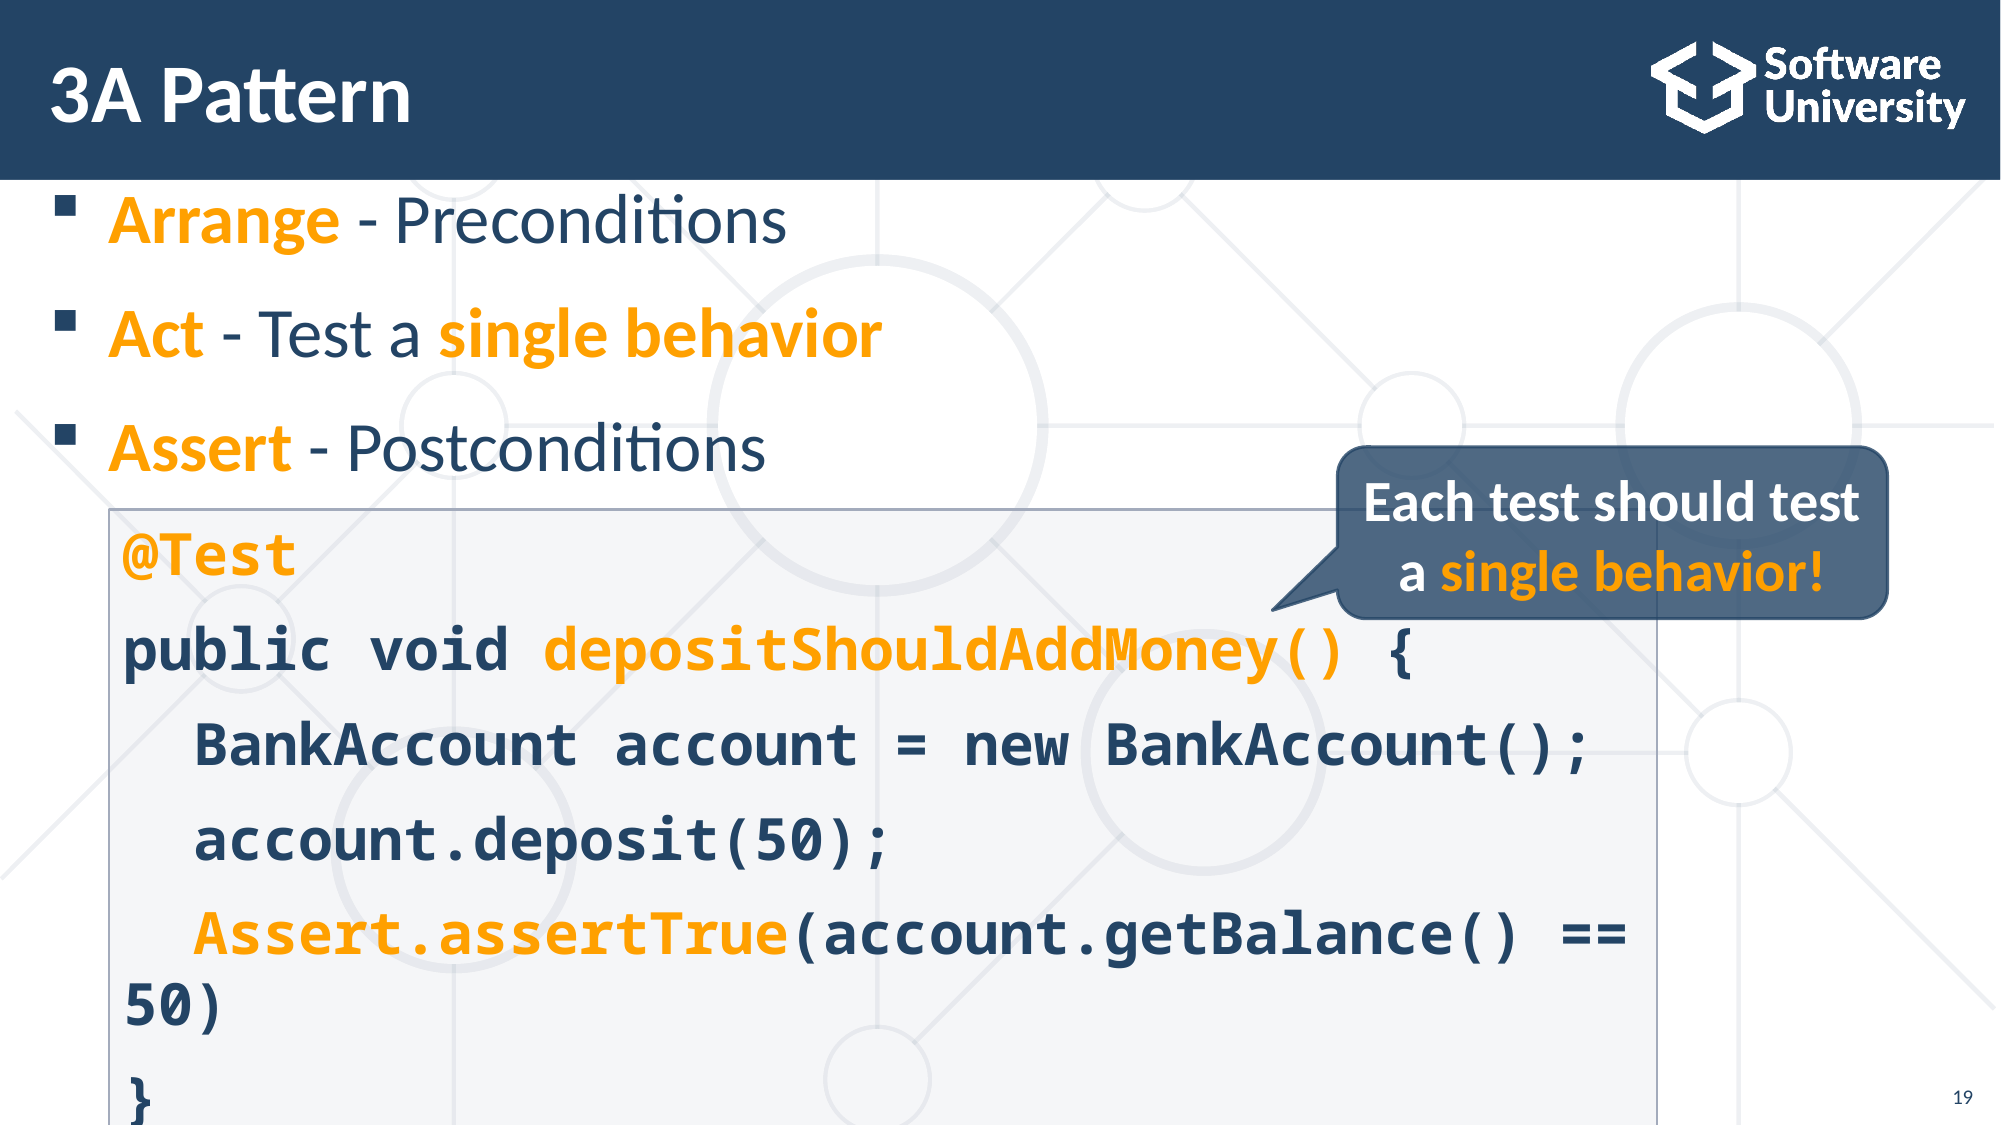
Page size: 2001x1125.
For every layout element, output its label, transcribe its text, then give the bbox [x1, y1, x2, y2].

title 3A Pattern [31, 16, 1625, 162]
slide_number 19 [1927, 1067, 1989, 1117]
list Arrange - Preconditions Act - Test a single behavior Assert - Postconditions [31, 162, 1968, 1077]
text_box @Test public void depositShouldAddMoney() { BankAccount account = new BankAccount(); account.deposit(50); Assert.assertTrue(account.getBalance() == 50) } [109, 509, 1658, 1125]
text_box Each test should test a single behavior! [1270, 444, 1890, 621]
picture [1651, 41, 1966, 134]
